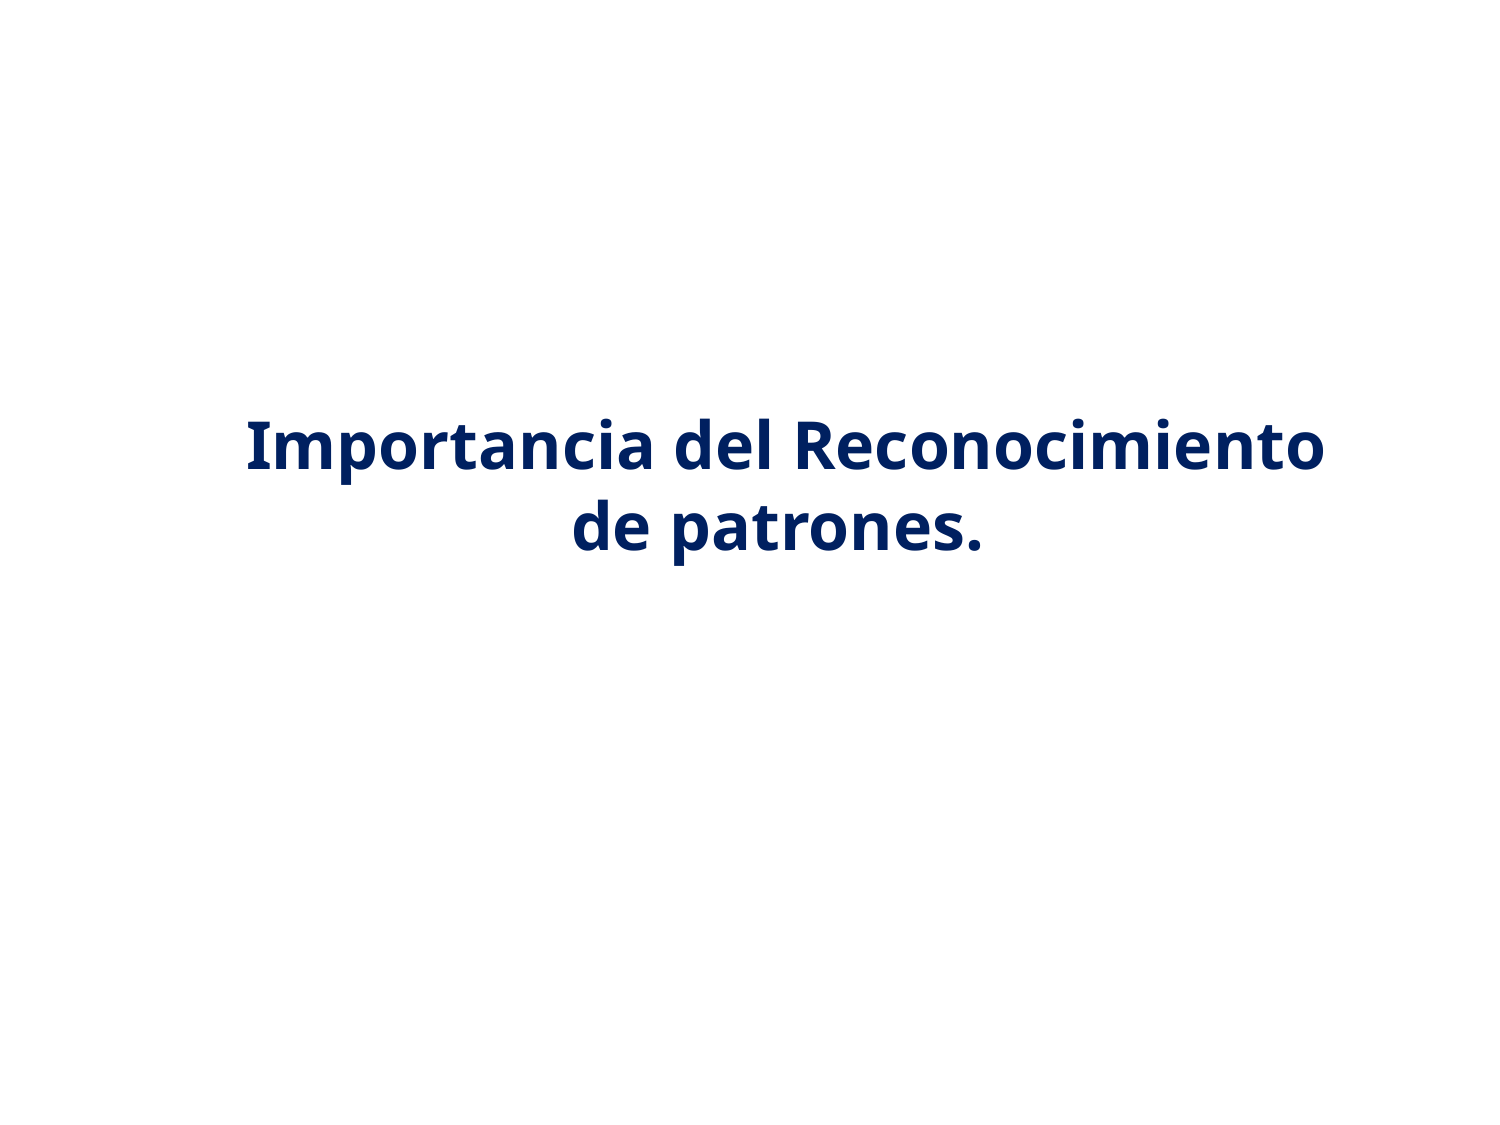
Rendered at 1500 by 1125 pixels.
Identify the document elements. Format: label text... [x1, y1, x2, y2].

title Importancia del Reconocimiento de patrones. [185, 394, 1388, 665]
